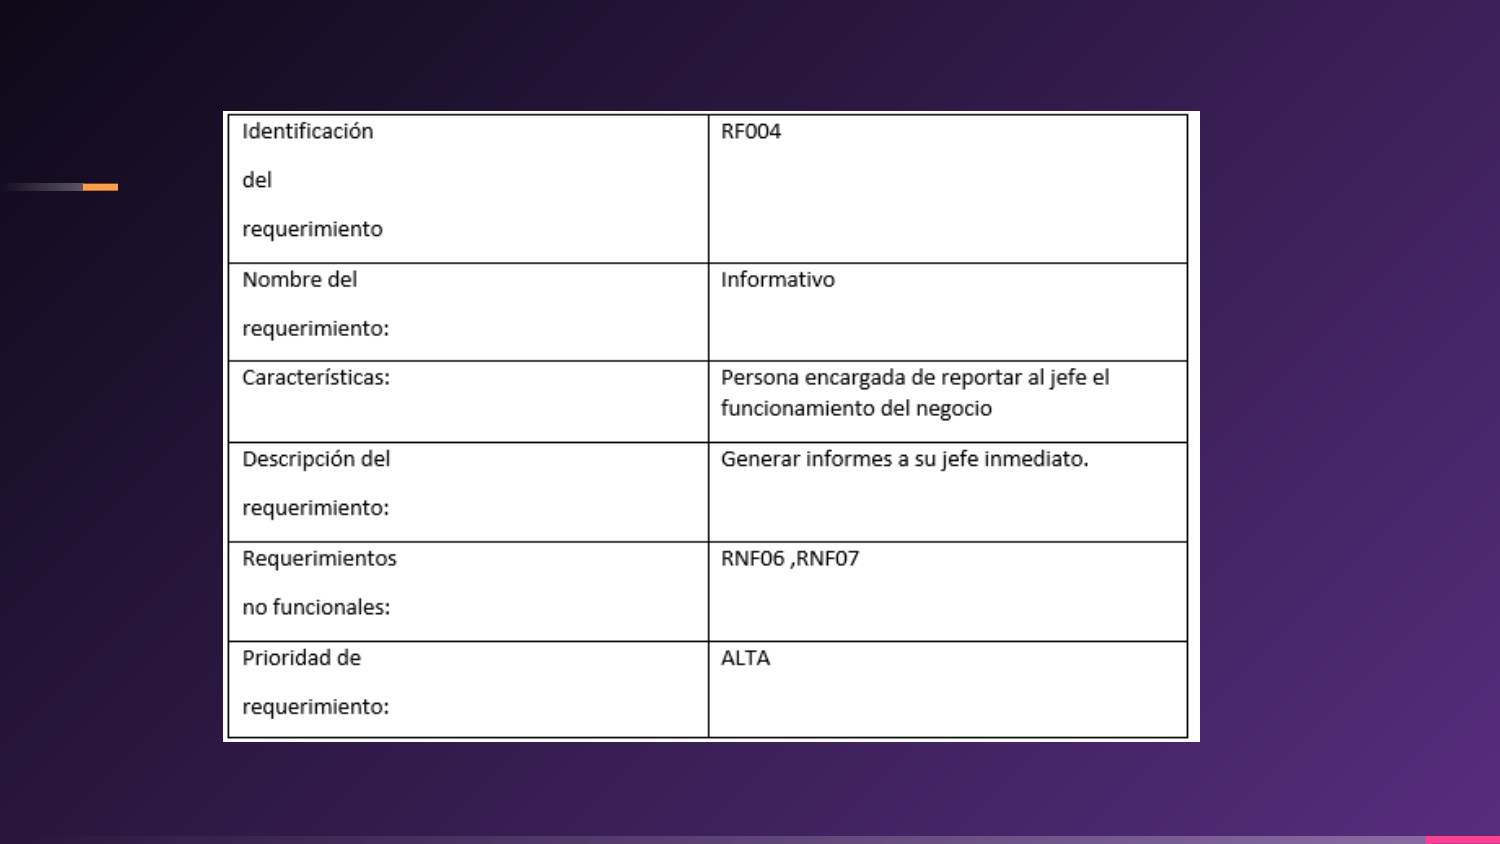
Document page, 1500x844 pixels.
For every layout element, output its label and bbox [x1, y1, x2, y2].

picture [223, 111, 1201, 742]
